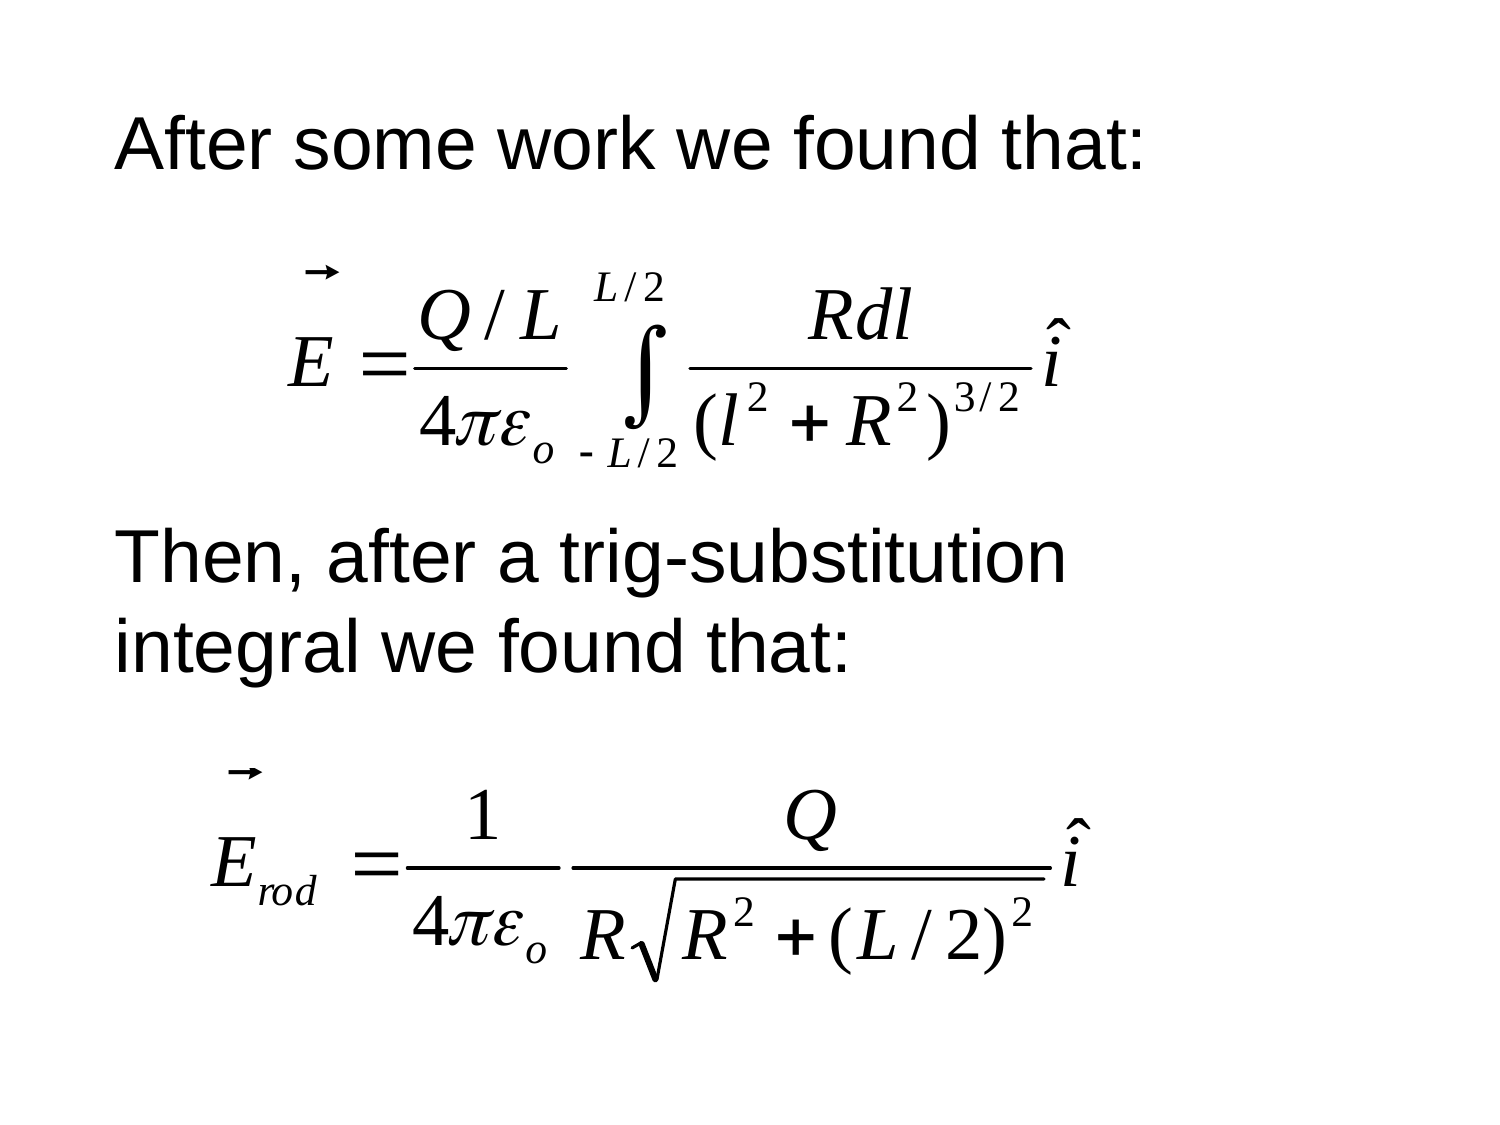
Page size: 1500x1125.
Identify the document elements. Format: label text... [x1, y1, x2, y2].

text_box After some work we found that: [99, 87, 1200, 193]
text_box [197, 768, 1107, 999]
text_box Then, after a trig-substitution integral we found that: [99, 499, 1200, 695]
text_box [274, 249, 1085, 487]
